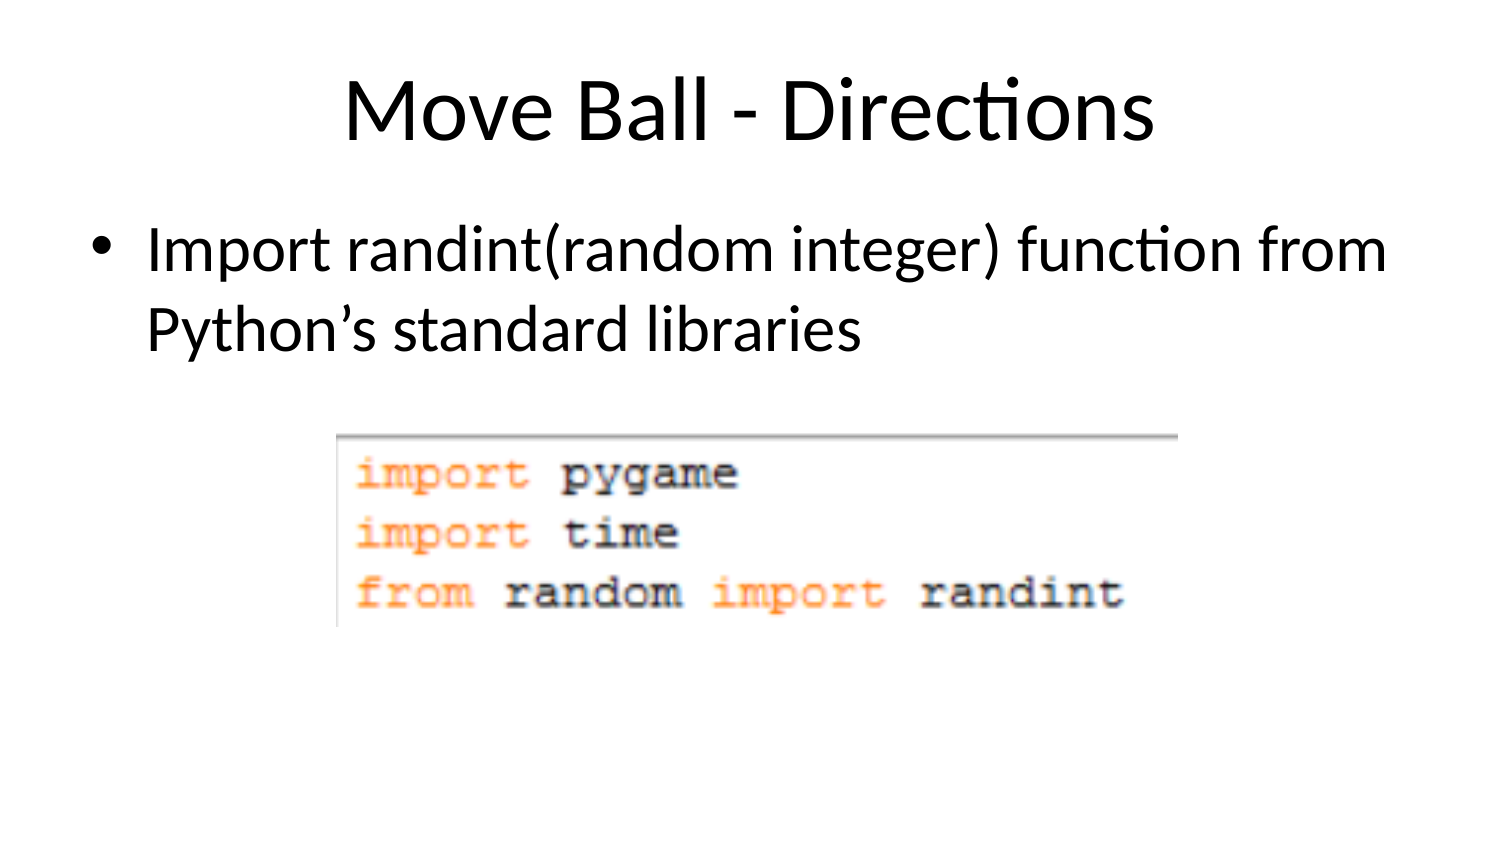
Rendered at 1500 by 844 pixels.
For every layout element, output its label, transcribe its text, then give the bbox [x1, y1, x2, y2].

title Move Ball - Directions [75, 33, 1425, 175]
list Import randint(random integer) function from Python’s standard libraries [75, 196, 1425, 754]
picture [336, 433, 1178, 627]
